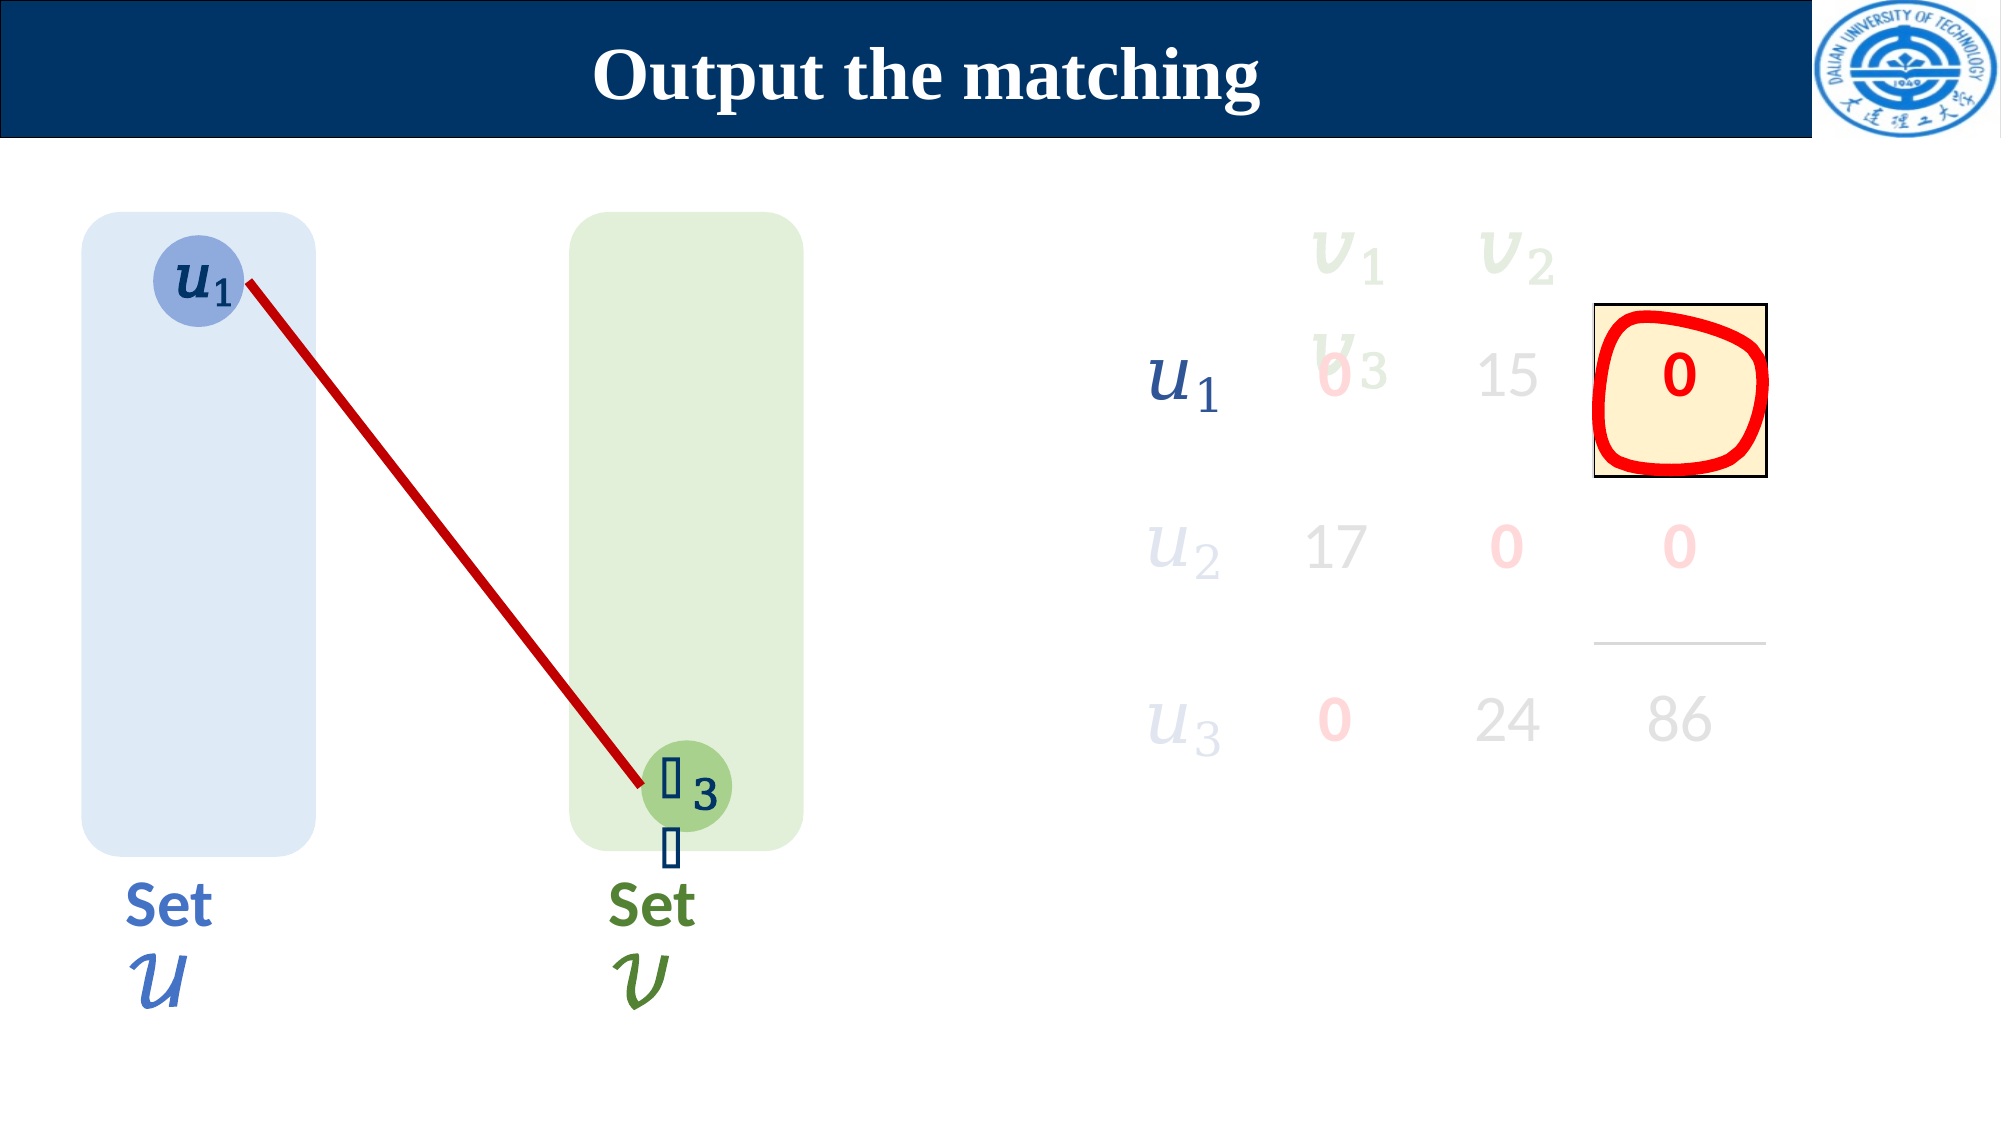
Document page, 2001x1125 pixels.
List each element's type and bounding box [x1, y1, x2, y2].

text_box [1112, 189, 1803, 835]
table_header [1595, 306, 1765, 475]
text_box [1598, 316, 1763, 471]
table_header [1139, 304, 1245, 477]
text_box [81, 211, 805, 1019]
title [50, 0, 1800, 164]
picture [1812, 0, 2000, 138]
text_box [123, 861, 280, 1019]
